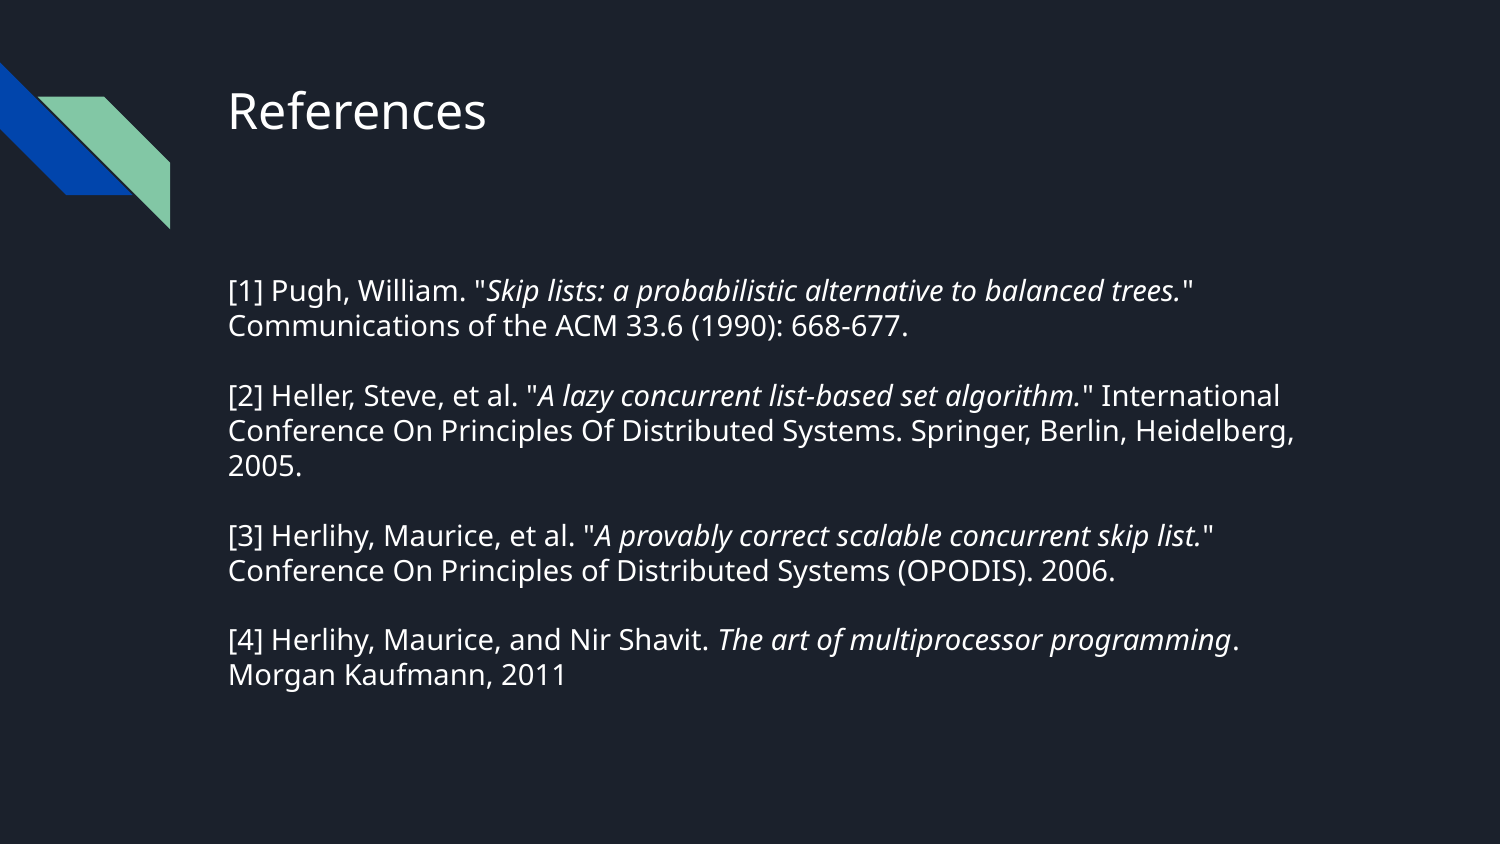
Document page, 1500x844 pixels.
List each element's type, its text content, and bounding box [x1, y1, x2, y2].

list [1] Pugh, William. "Skip lists: a probabilistic alternative to balanced trees." Communications of the ACM 33.6 (1990): 668-677. [2] Heller, Steve, et al. "A lazy concurrent list-based set algorithm." International Conference On Principles Of Distributed Systems. Springer, Berlin, Heidelberg, 2005. [3] Herlihy, Maurice, et al. "A provably correct scalable concurrent skip list." Conference On Principles of Distributed Systems (OPODIS). 2006. [4] Herlihy, Maurice, and Nir Shavit. The art of multiprocessor programming. Morgan Kaufmann, 2011 [212, 257, 1368, 735]
title References [212, 64, 1368, 215]
